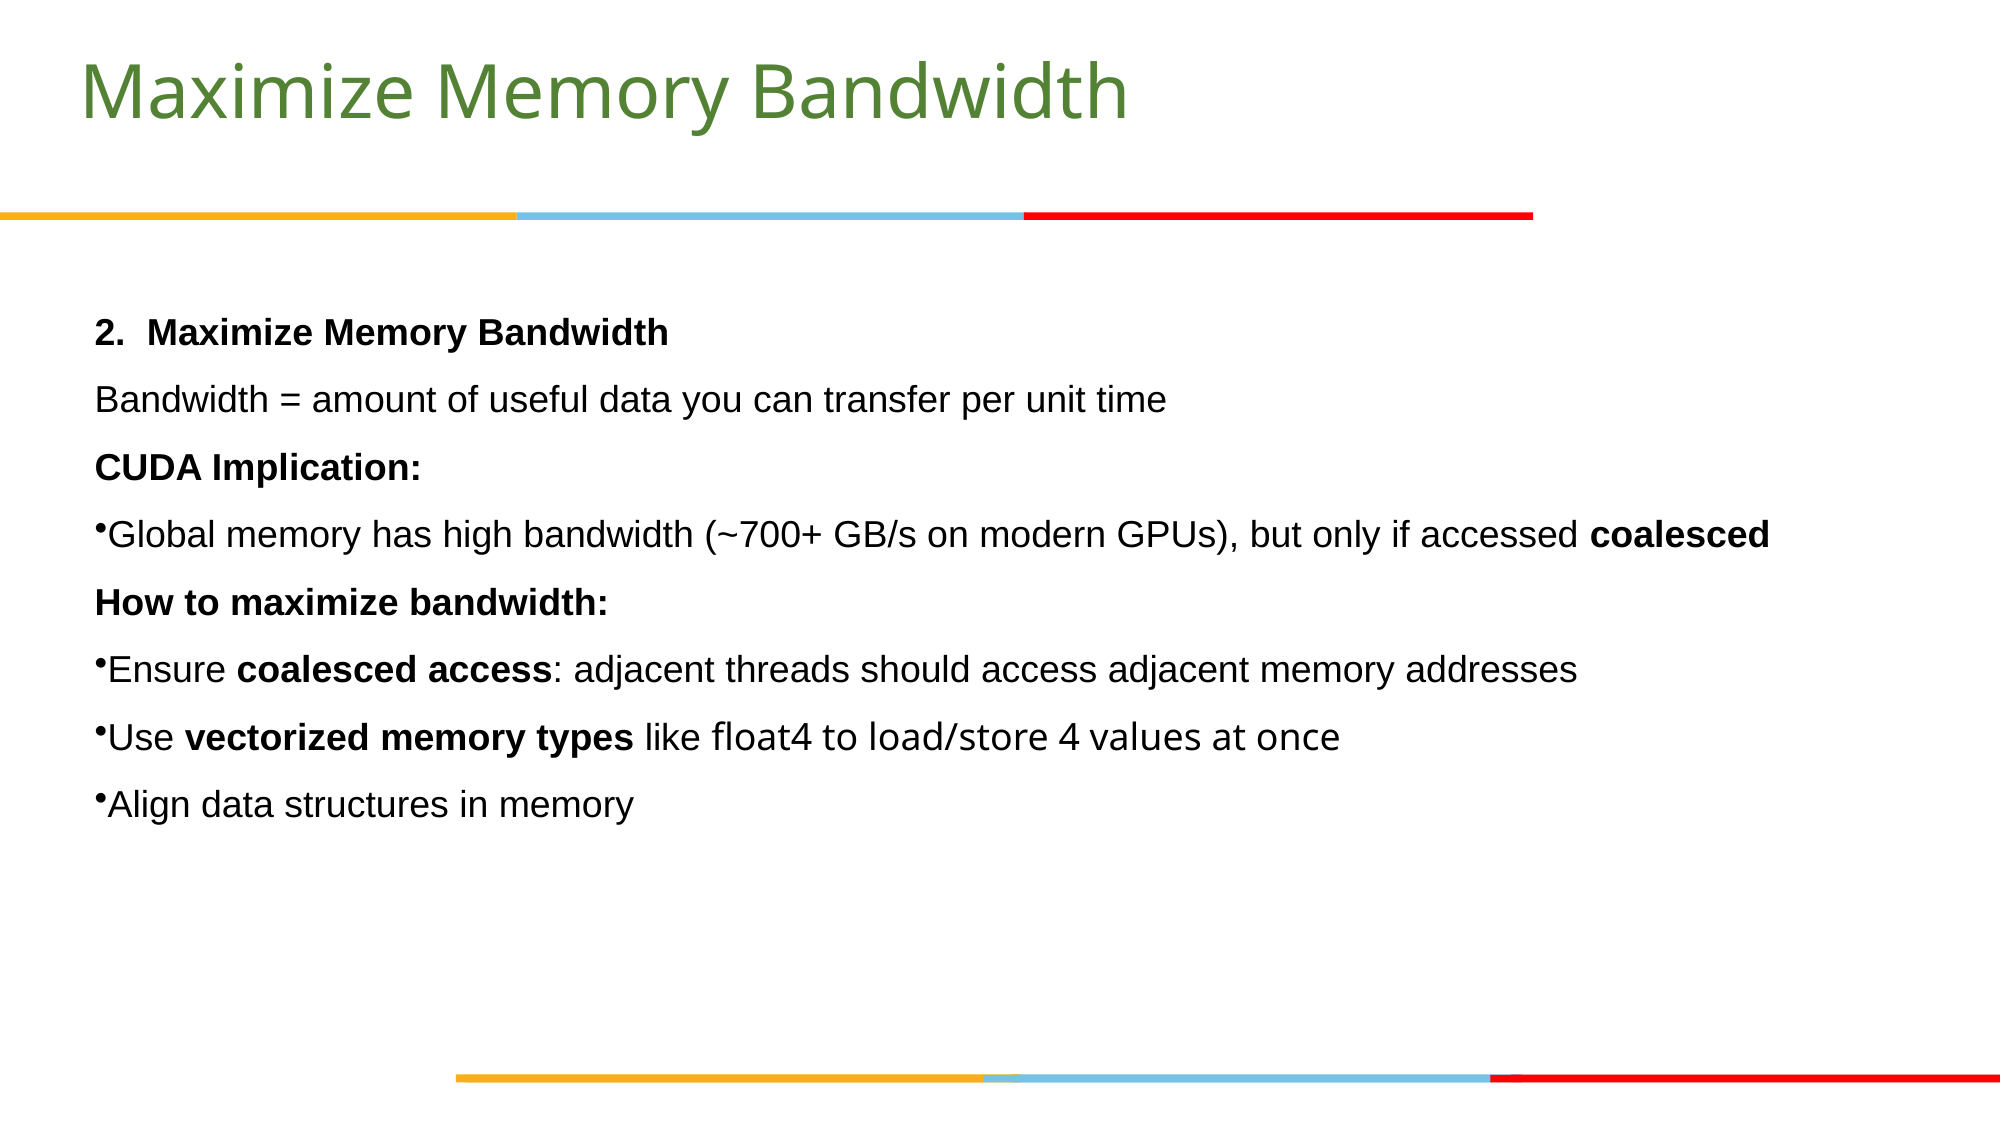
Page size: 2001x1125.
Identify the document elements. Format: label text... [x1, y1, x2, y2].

title Maximize Memory Bandwidth [79, 43, 1921, 135]
list 2. Maximize Memory Bandwidth Bandwidth = amount of useful data you can transfer per unit time CUDA Implication: Global memory has high bandwidth (~700+ GB/s on modern GPUs), but only if accessed coalesced How to maximize bandwidth: Ensure coalesced access: adjacent threads should access adjacent memory addresses Use vectorized memory types like float4 to load/store 4 values at once Align data structures in memory [79, 251, 1804, 905]
